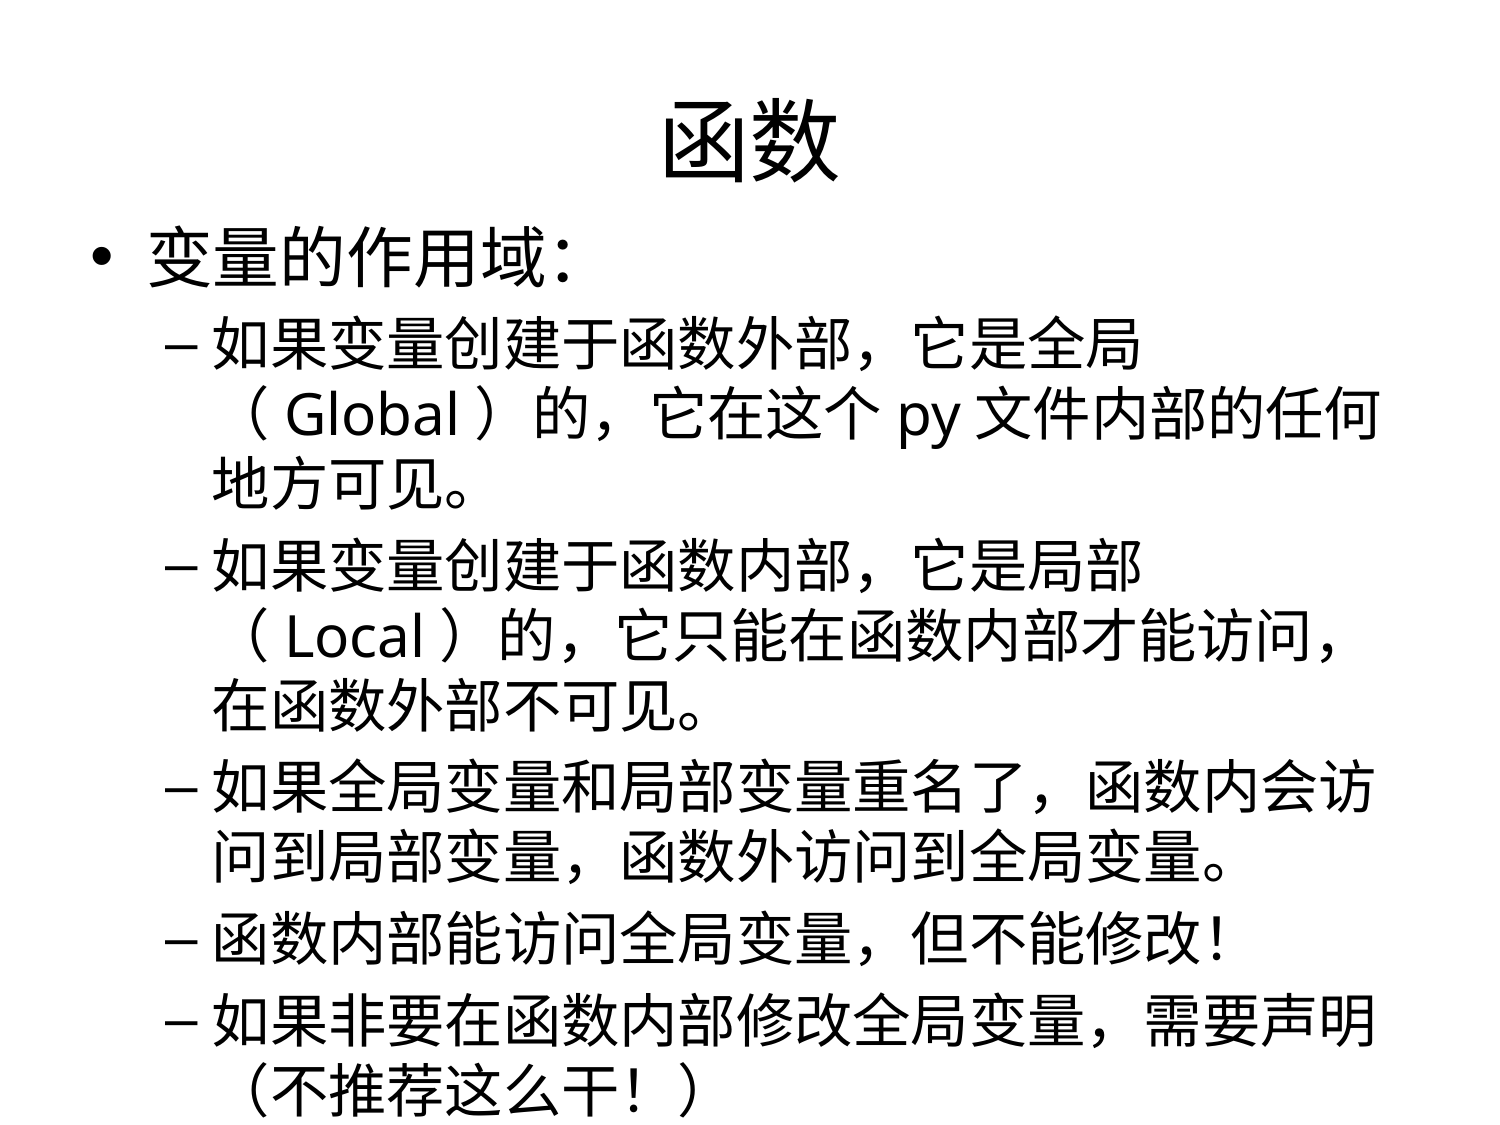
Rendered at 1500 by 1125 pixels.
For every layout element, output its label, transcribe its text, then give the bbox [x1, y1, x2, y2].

title 函数 [75, 45, 1425, 208]
list 变量的作用域： 如果变量创建于函数外部，它是全局（Global）的，它在这个py文件内部的任何地方可见。 如果变量创建于函数内部，它是局部（Local）的，它只能在函数内部才能访问，在函数外部不可见。 如果全局变量和局部变量重名了，函数内会访问到局部变量，函数外访问到全局变量。 函数内部能访问全局变量，但不能修改！ 如果非要在函数内部修改全局变量，需要声明（不推荐这么干！） [75, 208, 1425, 1083]
